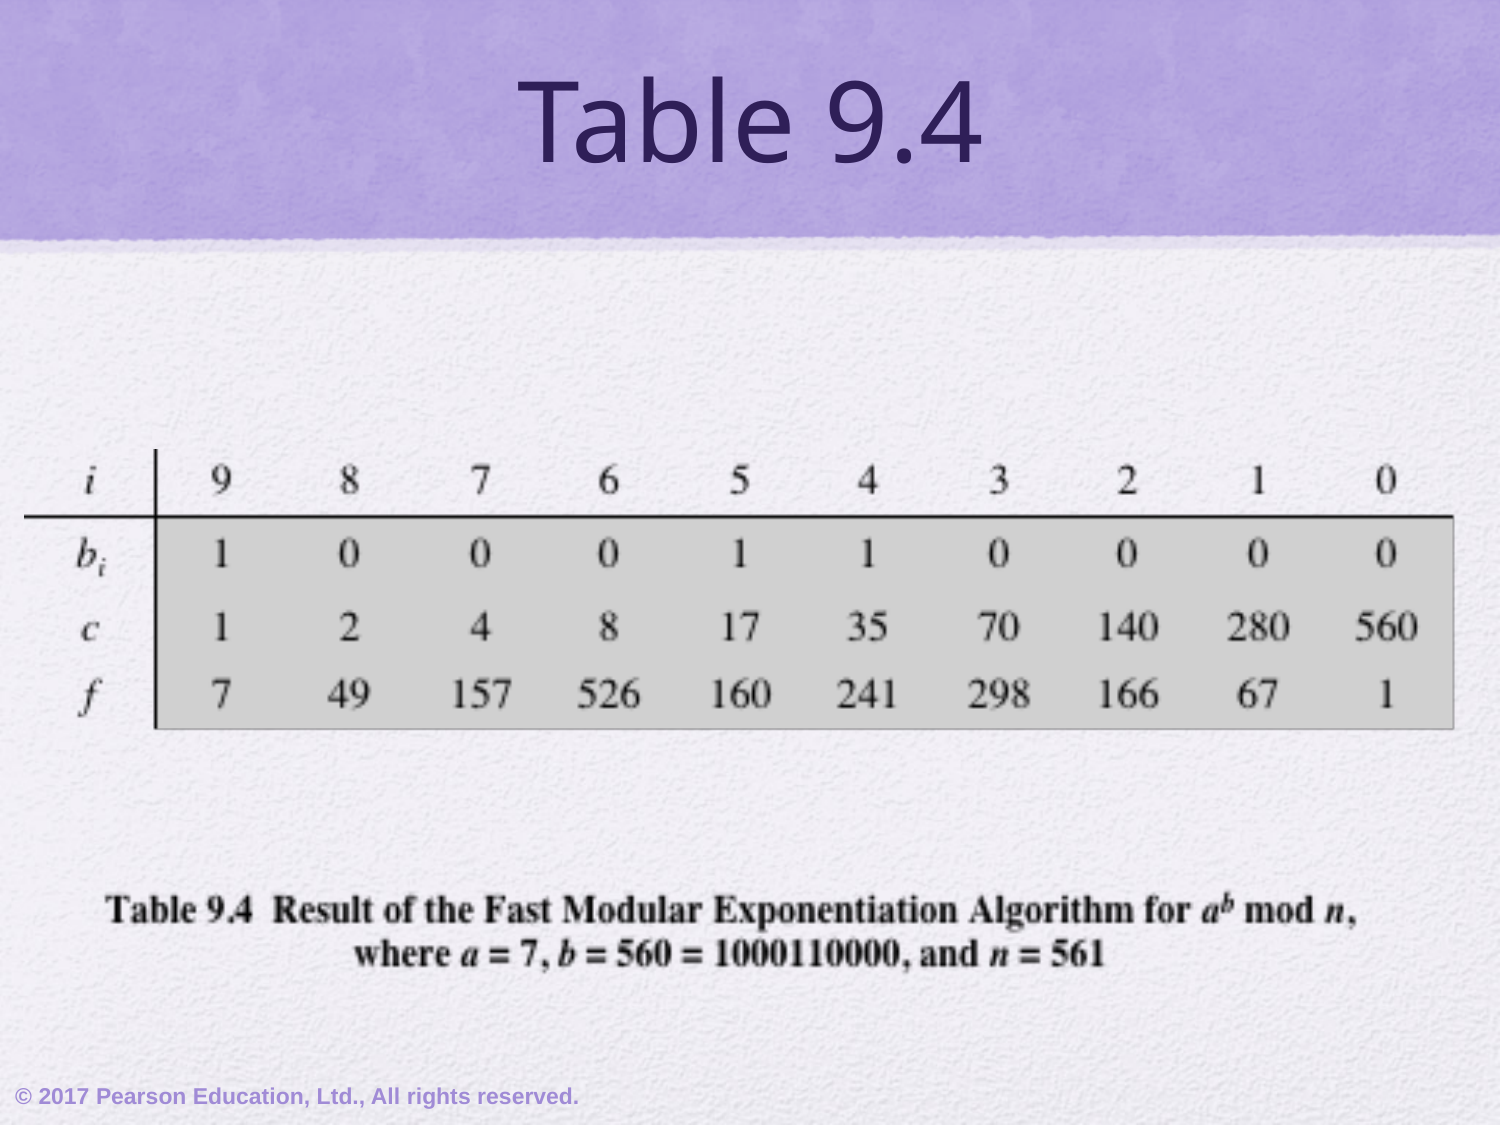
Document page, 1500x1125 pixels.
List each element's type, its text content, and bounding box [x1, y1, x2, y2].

footer © 2017 Pearson Education, Ltd., All rights reserved. [0, 1065, 963, 1125]
picture [0, 225, 1500, 1125]
title Table 9.4 [129, 6, 1373, 239]
